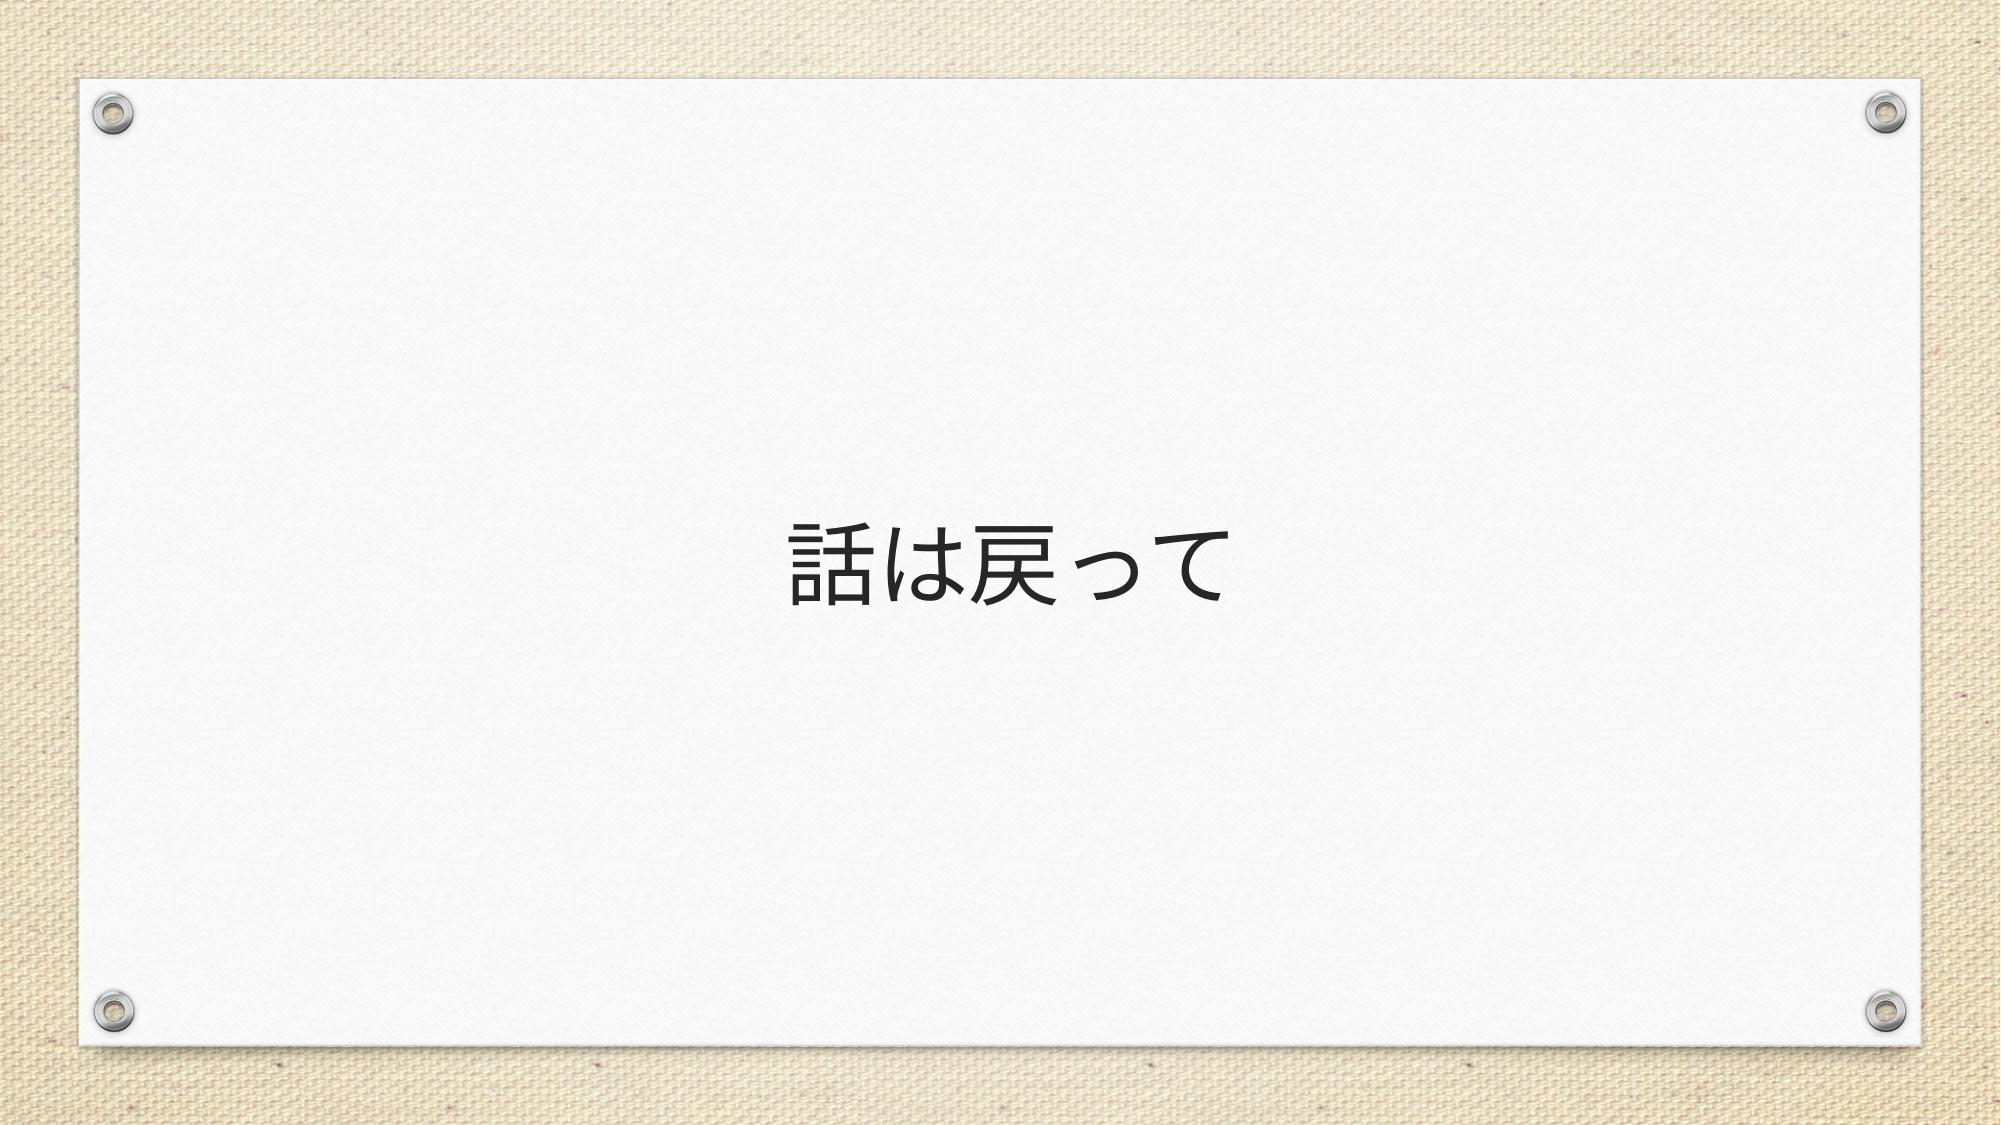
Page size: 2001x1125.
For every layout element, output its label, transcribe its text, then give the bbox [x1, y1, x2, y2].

title 話は戻って [169, 437, 1856, 687]
picture [0, 0, 2001, 1125]
